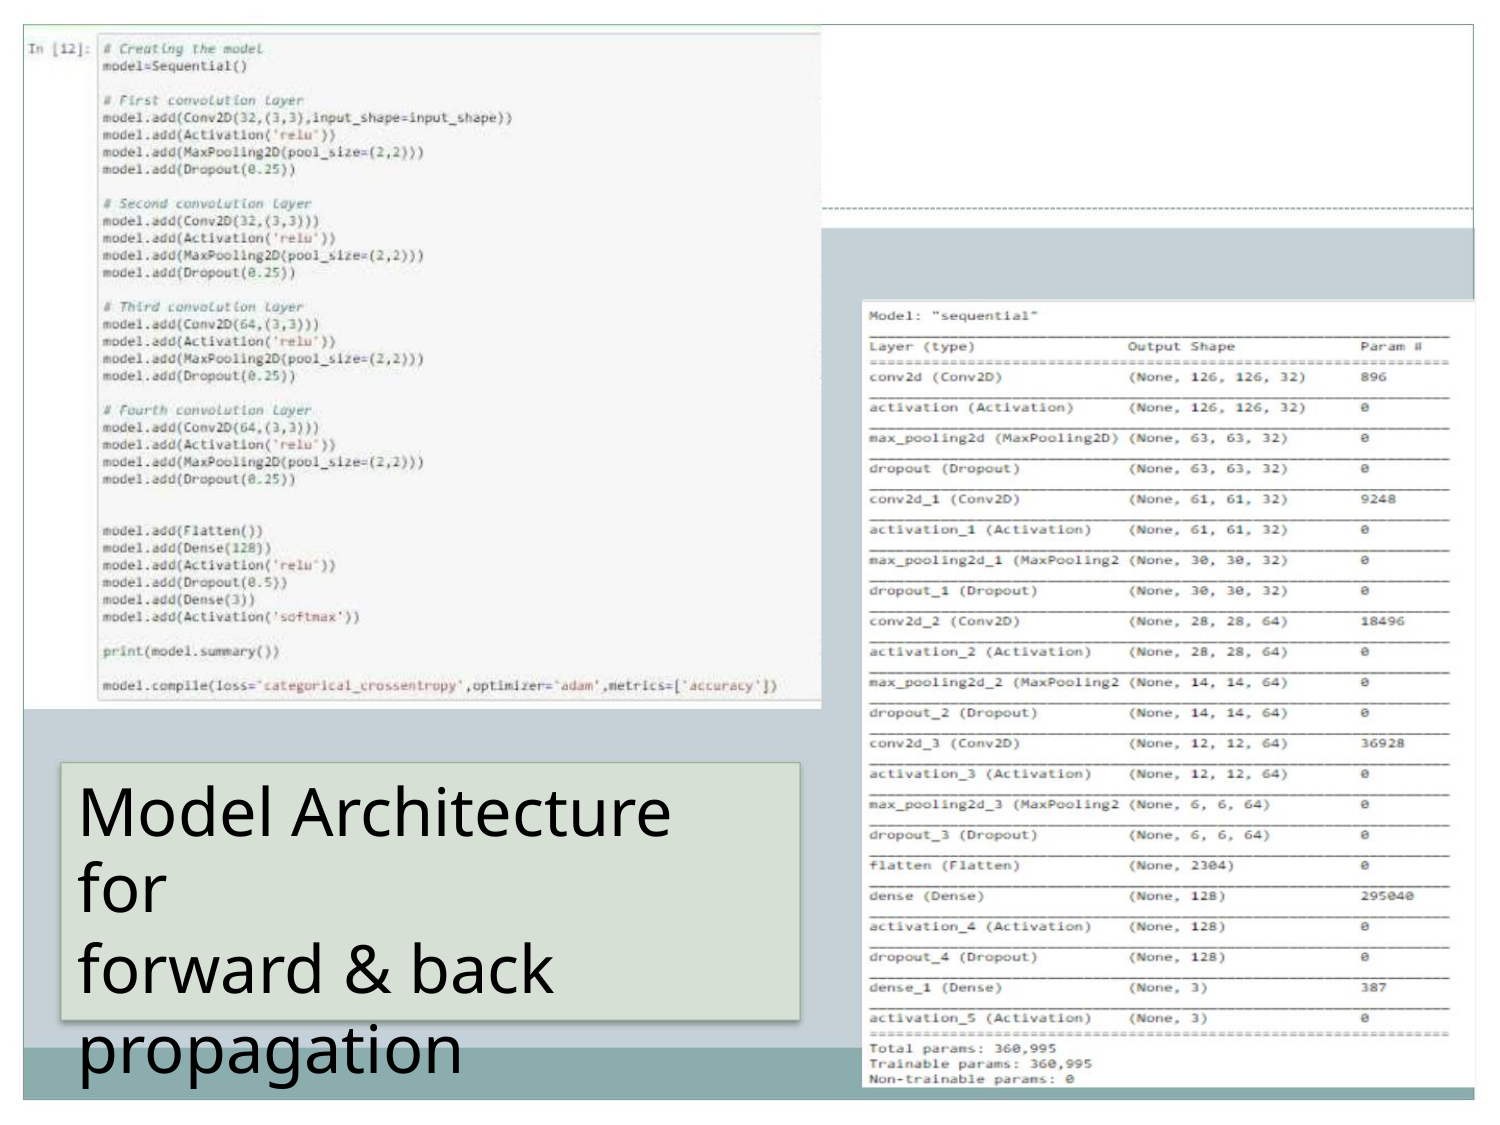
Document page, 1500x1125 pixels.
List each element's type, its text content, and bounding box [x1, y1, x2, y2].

text_box [0, 0, 1500, 1125]
text_box Model Architecture for forward & back propagation [77, 773, 774, 1087]
